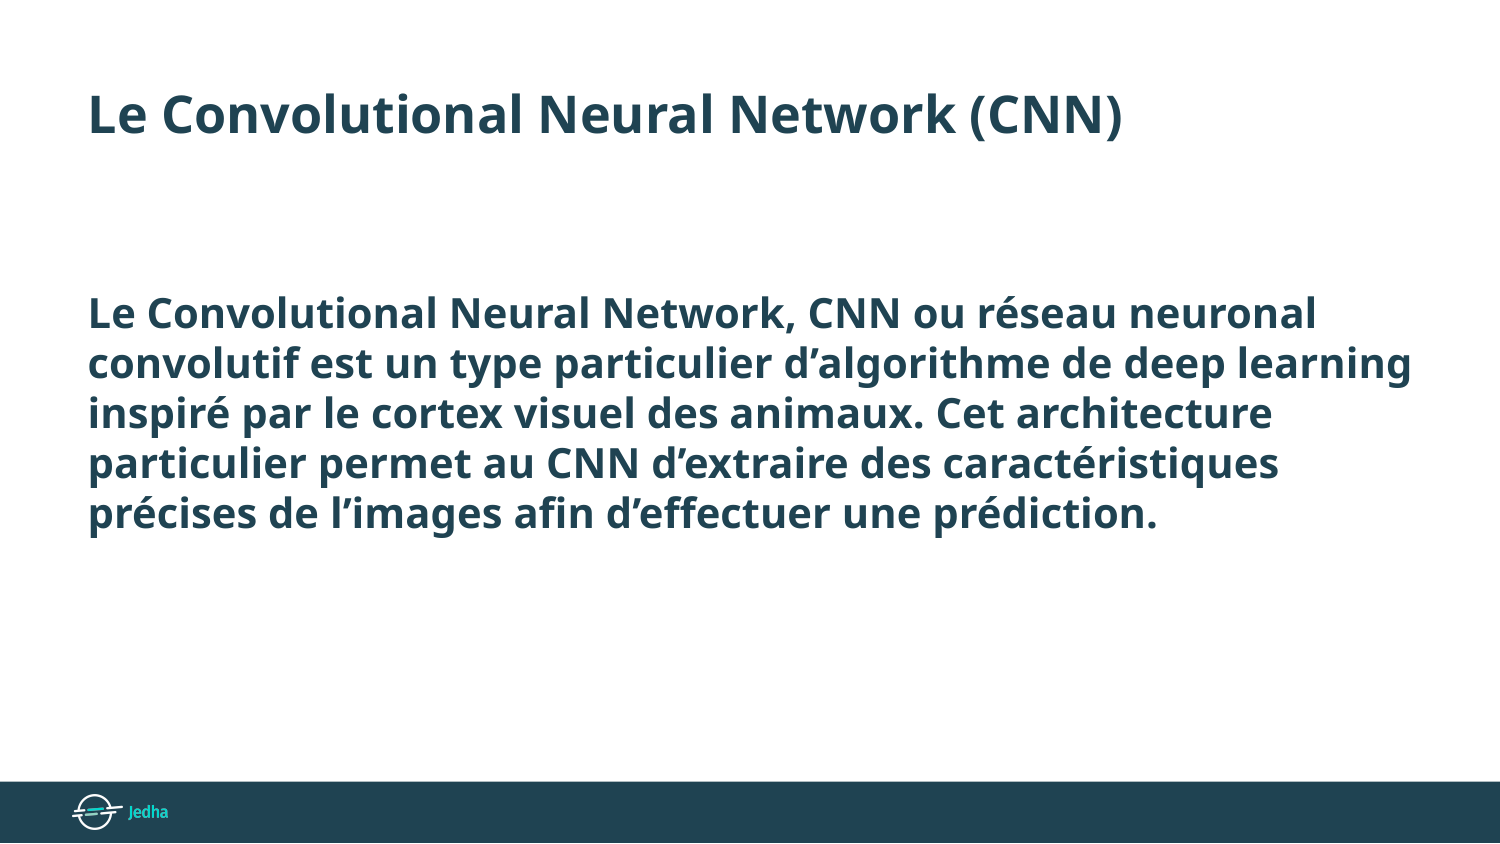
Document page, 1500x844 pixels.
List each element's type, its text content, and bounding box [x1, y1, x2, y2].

text_box [0, 781, 1500, 843]
picture [72, 794, 168, 830]
title Le Convolutional Neural Network (CNN) [72, 66, 1252, 154]
text_box Le Convolutional Neural Network, CNN ou réseau neuronal convolutif est un type particulier d’algorithme de deep learning inspiré par le cortex visuel des animaux. Cet architecture particulier permet au CNN d’extraire des caractéristiques précises de l’images afin d’effectuer une prédiction. [72, 271, 1437, 664]
